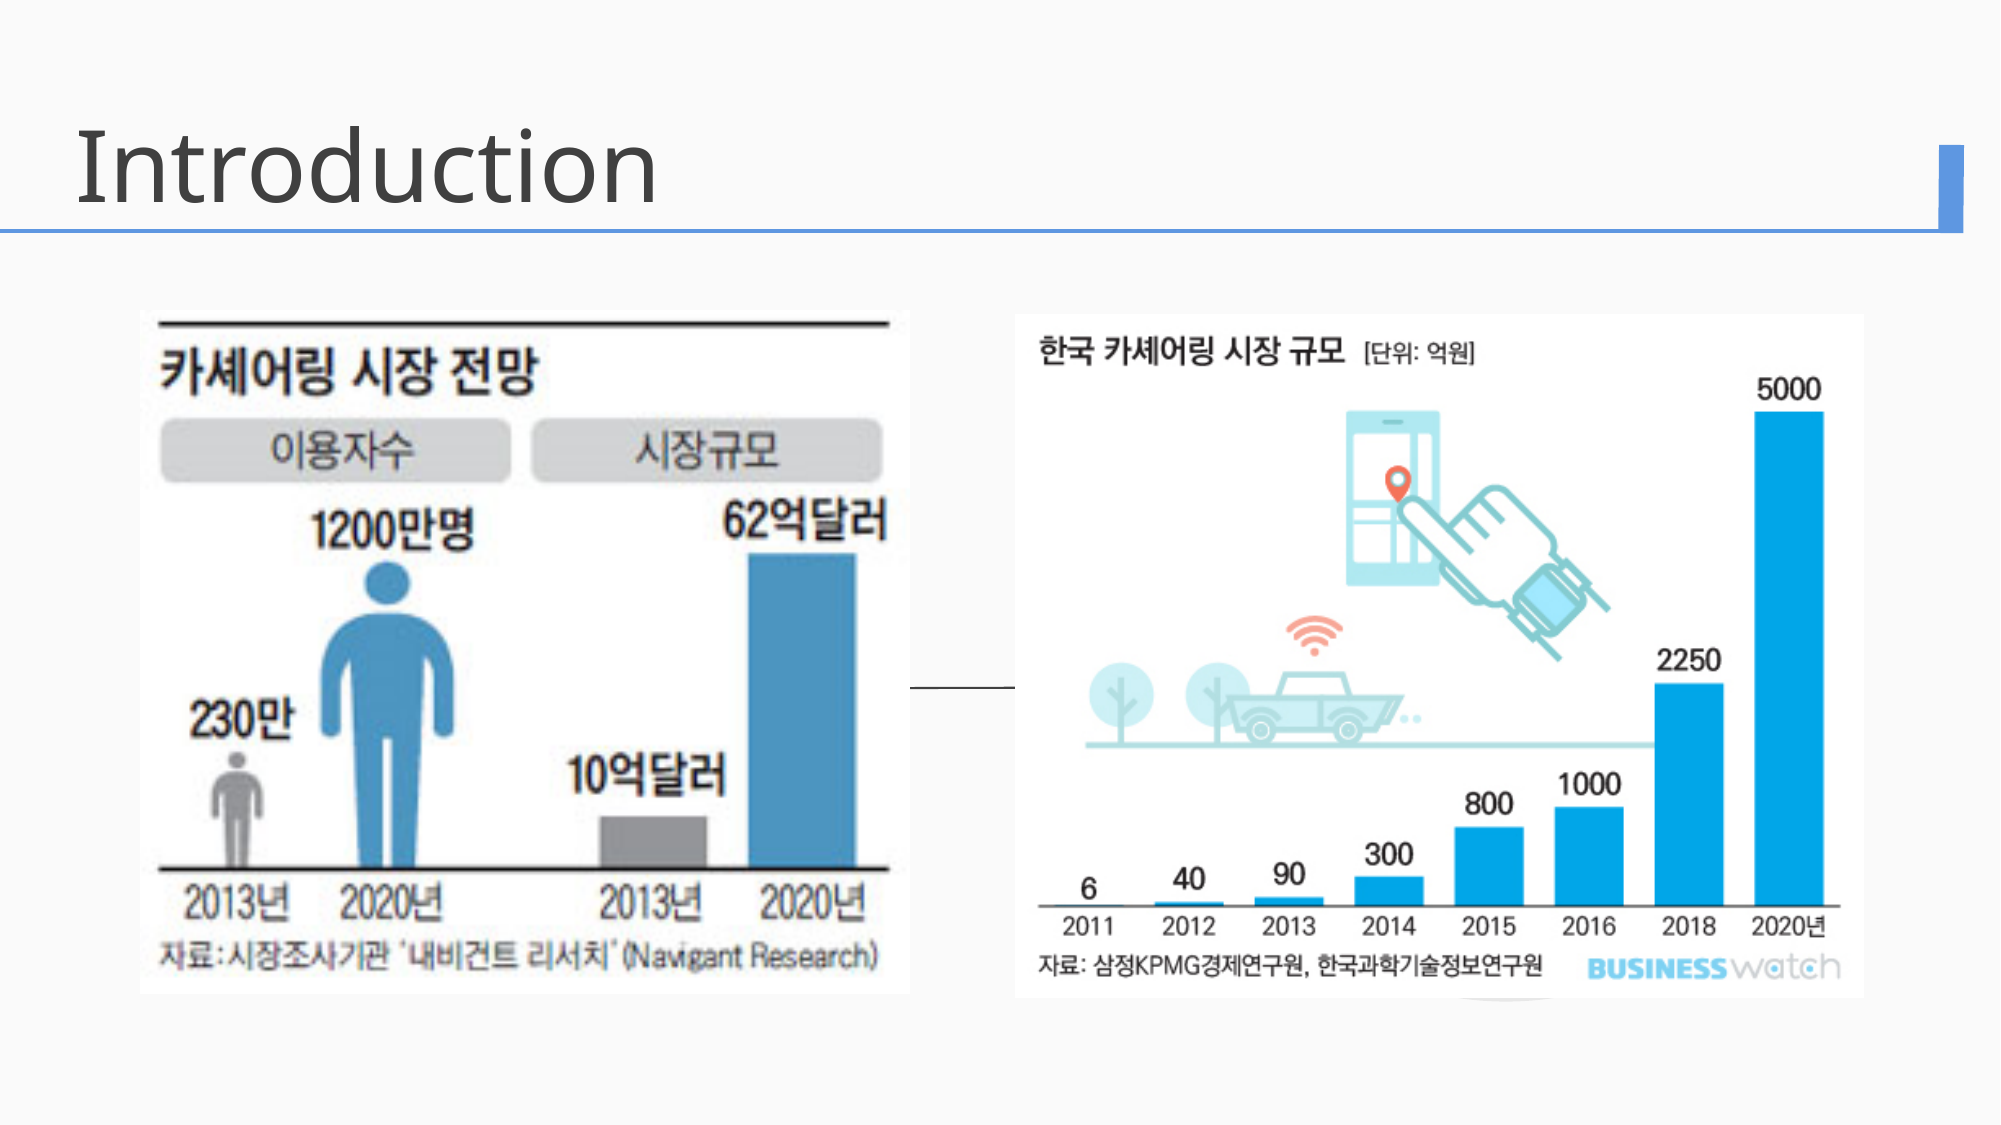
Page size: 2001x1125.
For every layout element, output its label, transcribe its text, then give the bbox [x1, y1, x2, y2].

text_box [1451, 998, 1561, 1003]
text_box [910, 638, 1015, 689]
picture [140, 310, 910, 994]
text_box Introduction [60, 94, 677, 230]
picture [1015, 314, 1864, 998]
